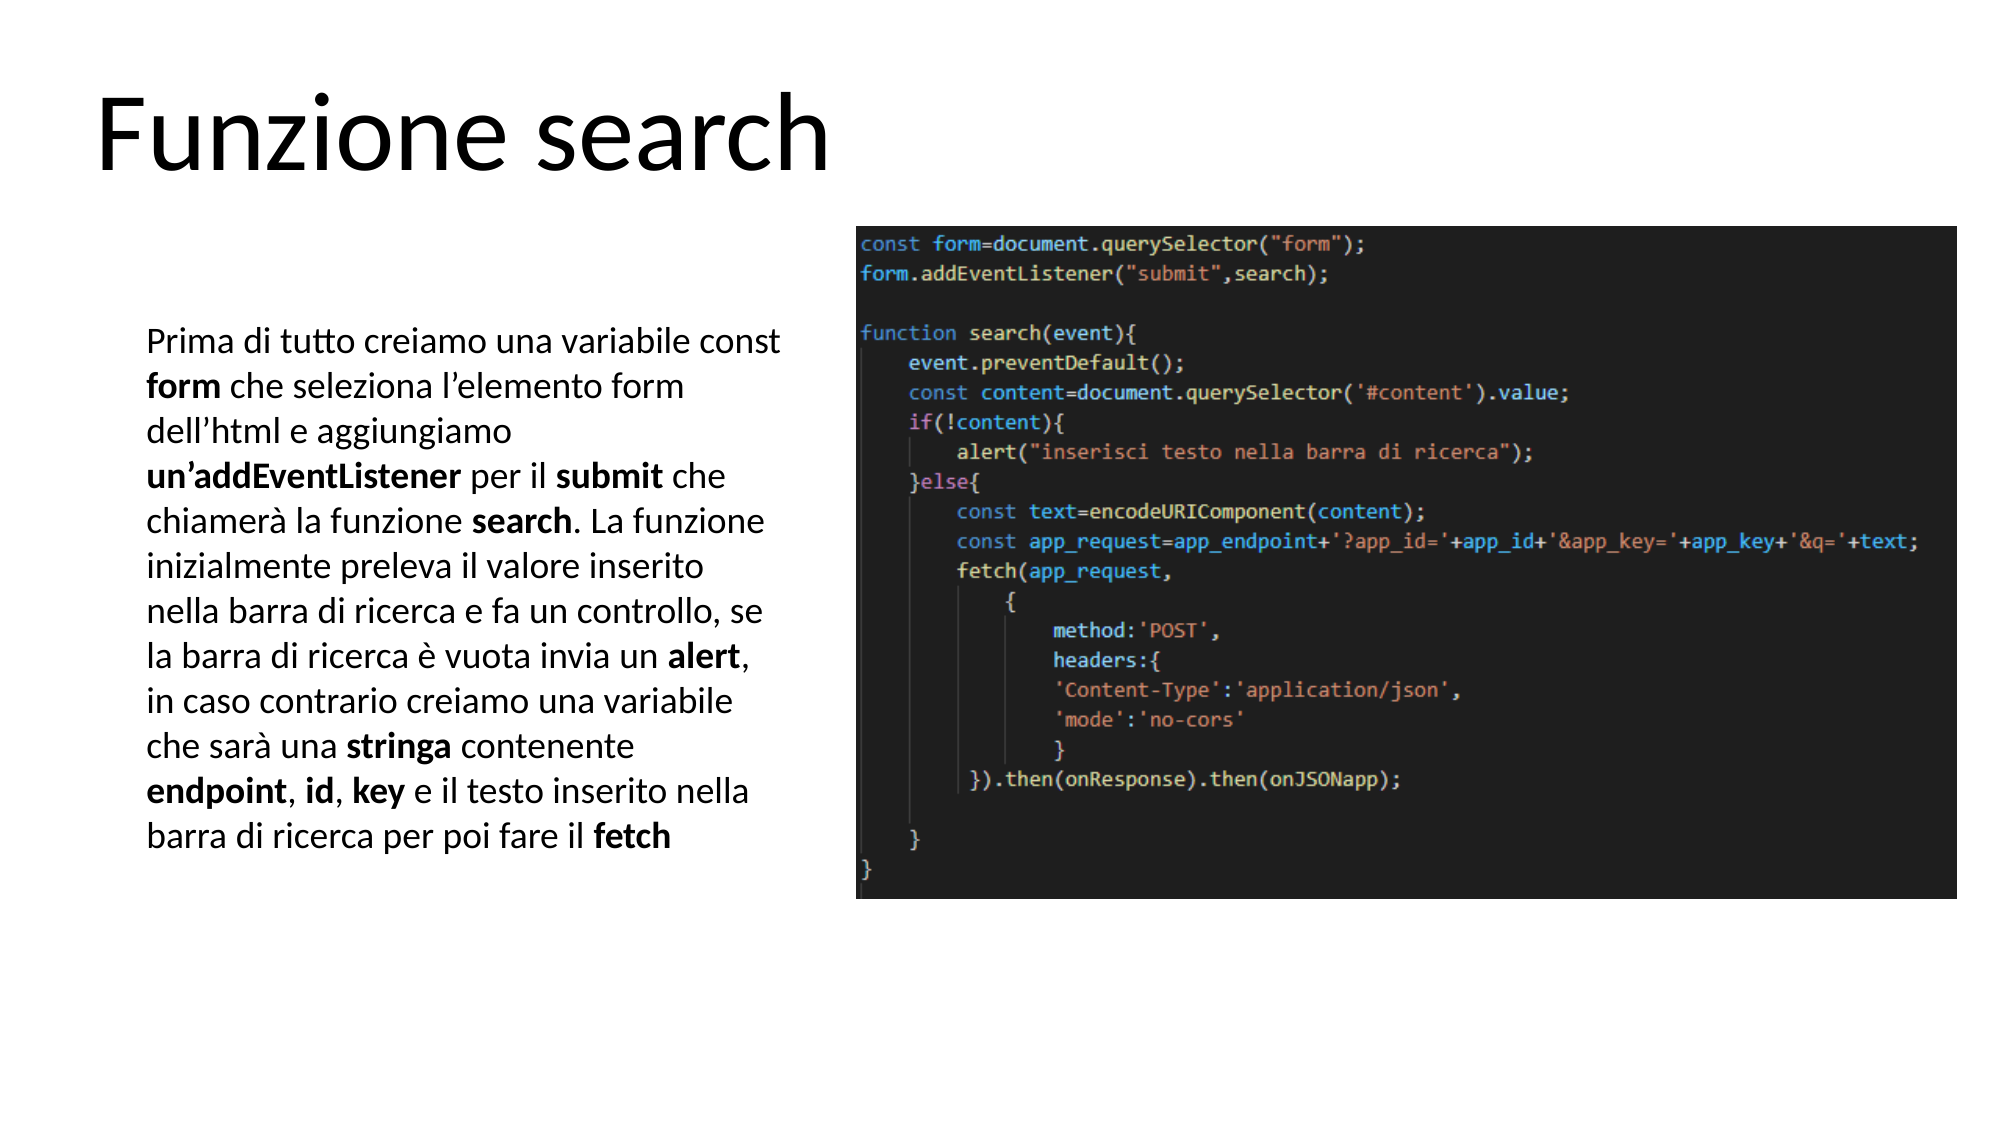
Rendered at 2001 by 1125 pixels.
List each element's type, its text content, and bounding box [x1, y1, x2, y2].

text_box Prima di tutto creiamo una variabile const form che seleziona l’elemento form dell’html e aggiungiamo un’addEventListener per il submit che chiamerà la funzione search. La funzione inizialmente preleva il valore inserito nella barra di ricerca e fa un controllo, se la barra di ricerca è vuota invia un alert, in caso contrario creiamo una variabile che sarà una stringa contenente endpoint, id, key e il testo inserito nella barra di ricerca per poi fare il fetch [131, 309, 799, 864]
picture [856, 226, 1957, 899]
text_box Funzione search [80, 50, 933, 201]
